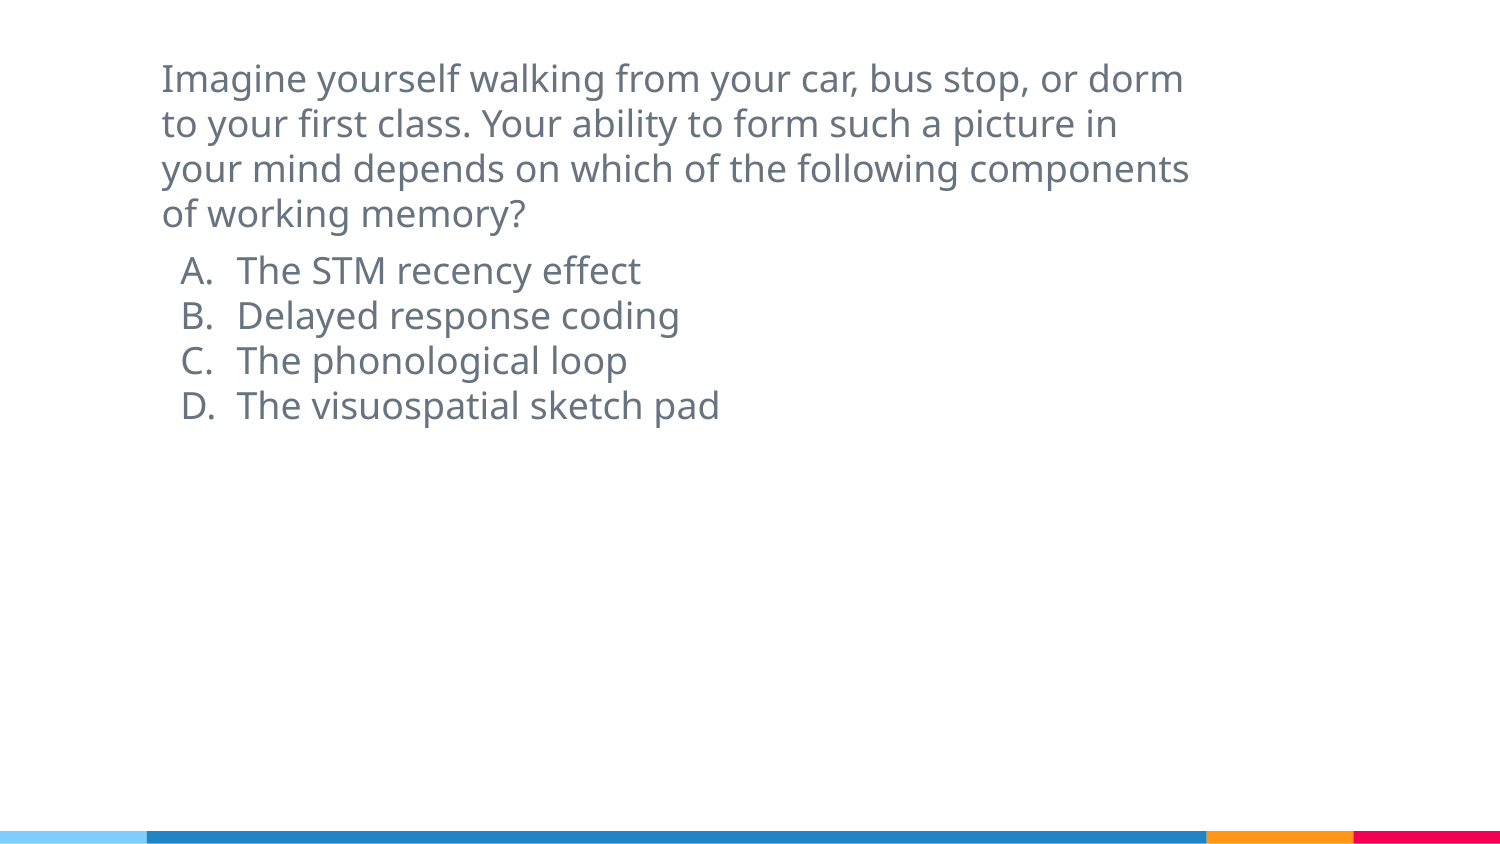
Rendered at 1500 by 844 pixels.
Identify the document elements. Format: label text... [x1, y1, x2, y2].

list Imagine yourself walking from your car, bus stop, or dorm to your first class. Your ability to form such a picture in your mind depends on which of the following components of working memory? The STM recency effect Delayed response coding The phonological loop The visuospatial sketch pad [146, 39, 1207, 808]
